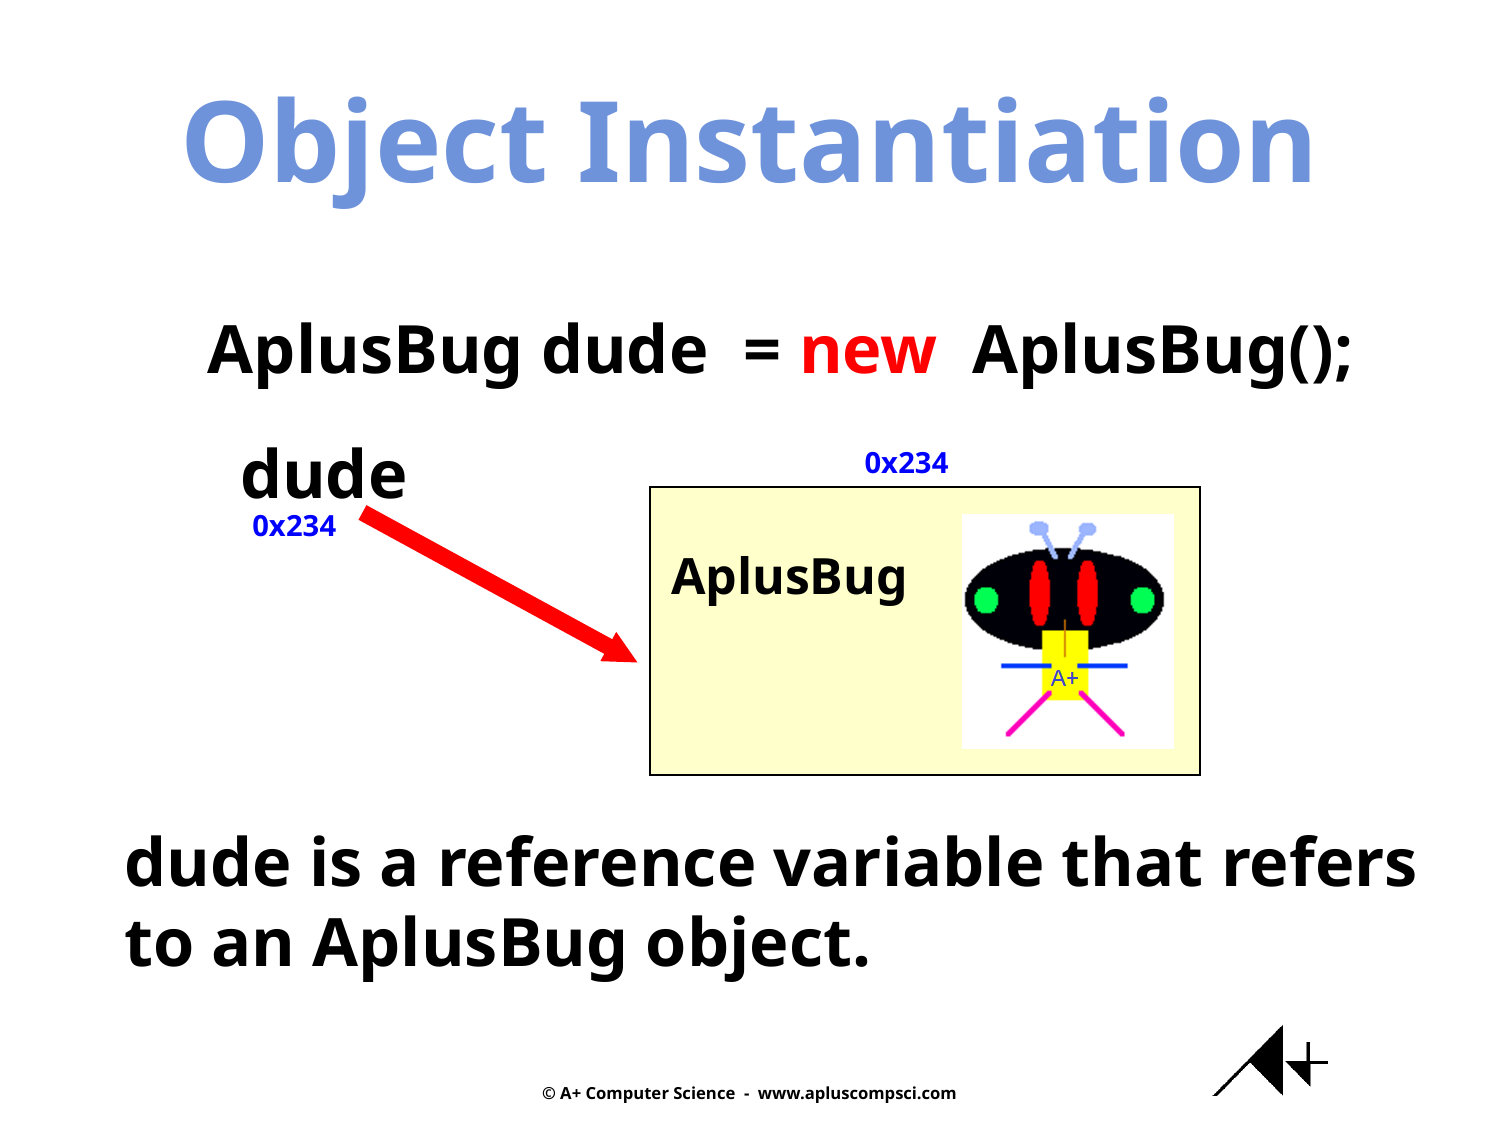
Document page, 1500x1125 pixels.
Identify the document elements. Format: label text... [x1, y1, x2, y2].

text_box dude [225, 424, 423, 520]
text_box 0x234 [849, 437, 988, 488]
picture [962, 513, 1174, 749]
text_box AplusBug [656, 537, 923, 613]
text_box 0x234 [237, 499, 375, 550]
text_box AplusBug dude = new AplusBug(); [193, 299, 1369, 395]
text_box [375, 519, 638, 663]
text_box [650, 487, 1200, 775]
picture [1212, 1024, 1328, 1096]
text_box Object Instantiation [0, 62, 1500, 213]
footer © A+ Computer Science - www.apluscompsci.com [512, 1024, 988, 1101]
text_box dude is a reference variable that refers to an AplusBug object. [109, 812, 1435, 988]
